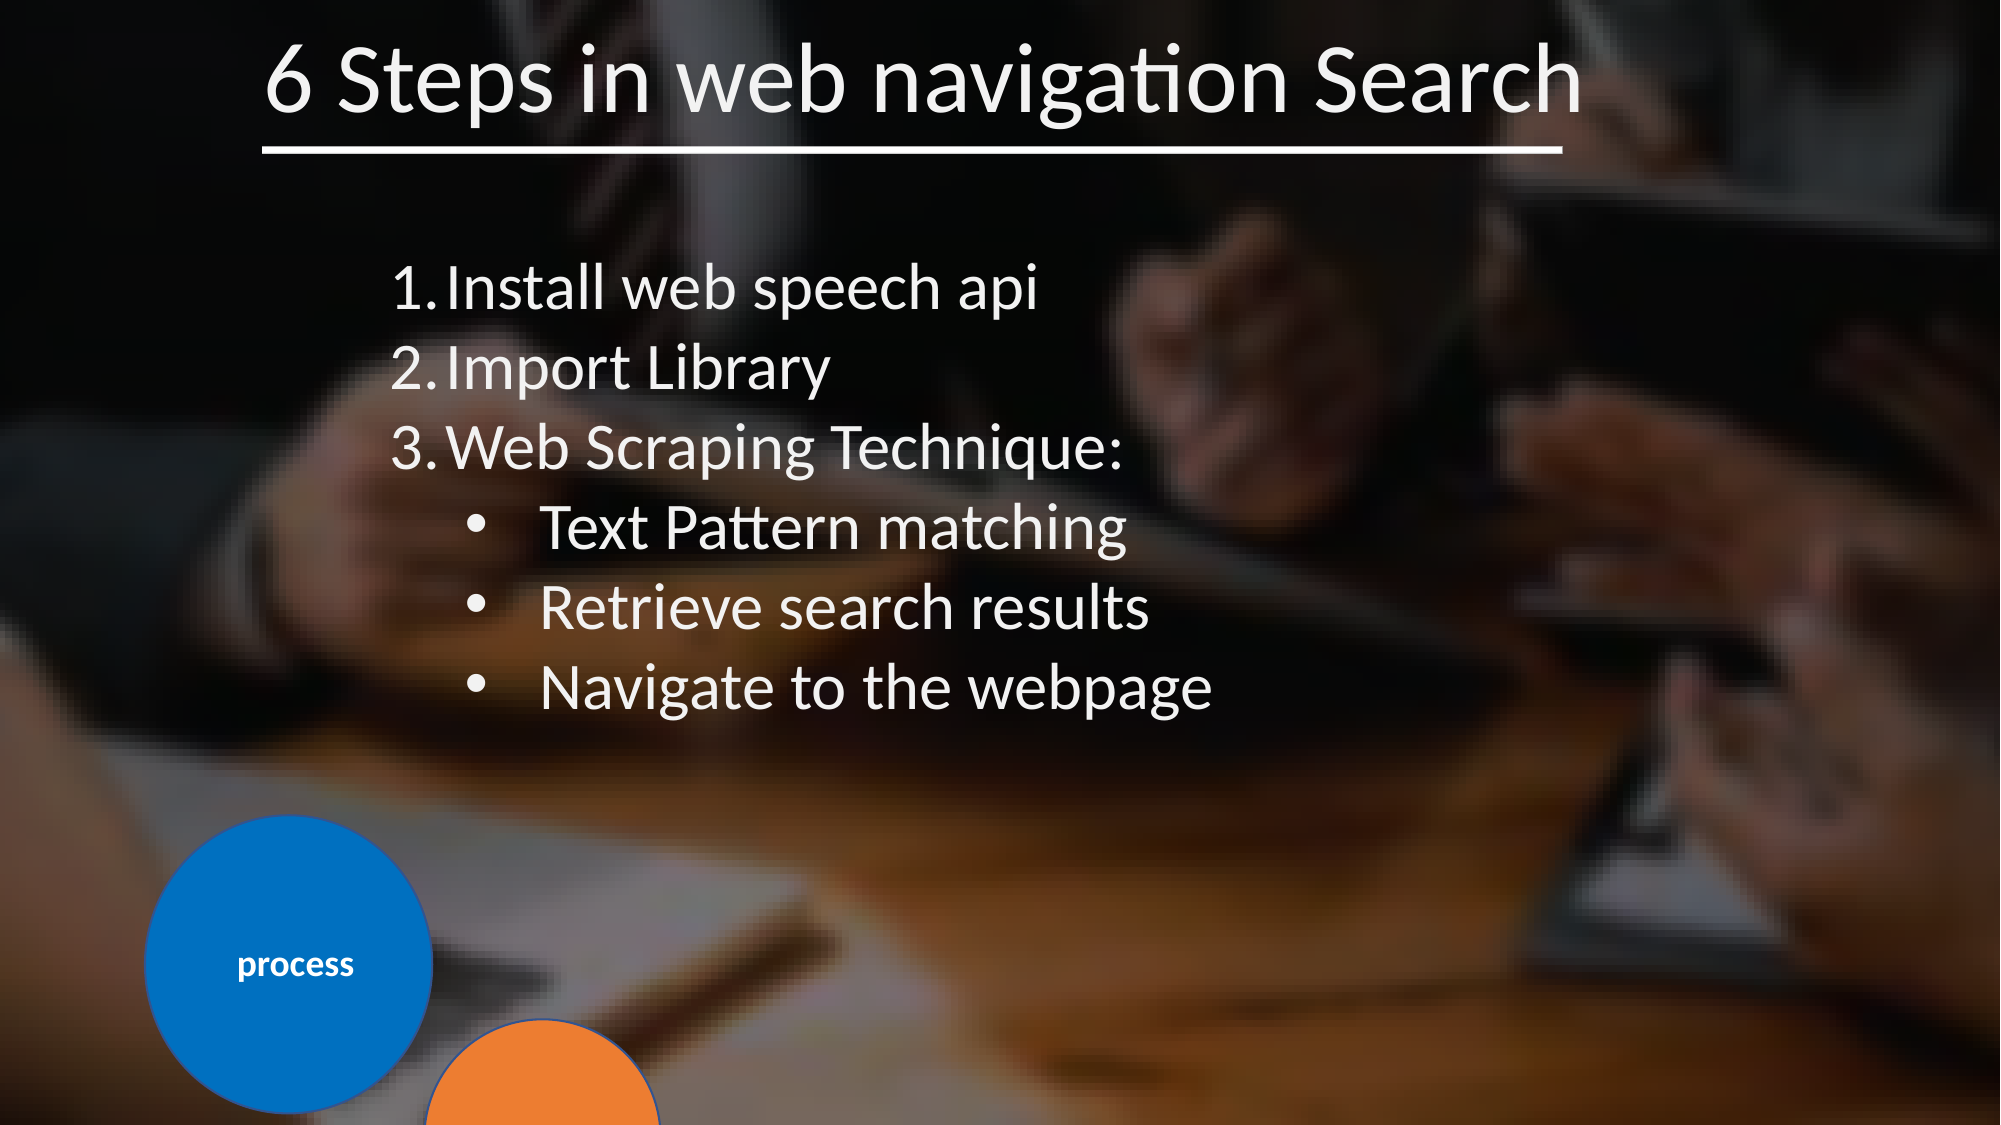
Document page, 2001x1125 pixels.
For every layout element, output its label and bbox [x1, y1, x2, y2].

text_box [144, 815, 433, 1114]
text_box [424, 1019, 671, 1125]
picture [0, 0, 2000, 1125]
